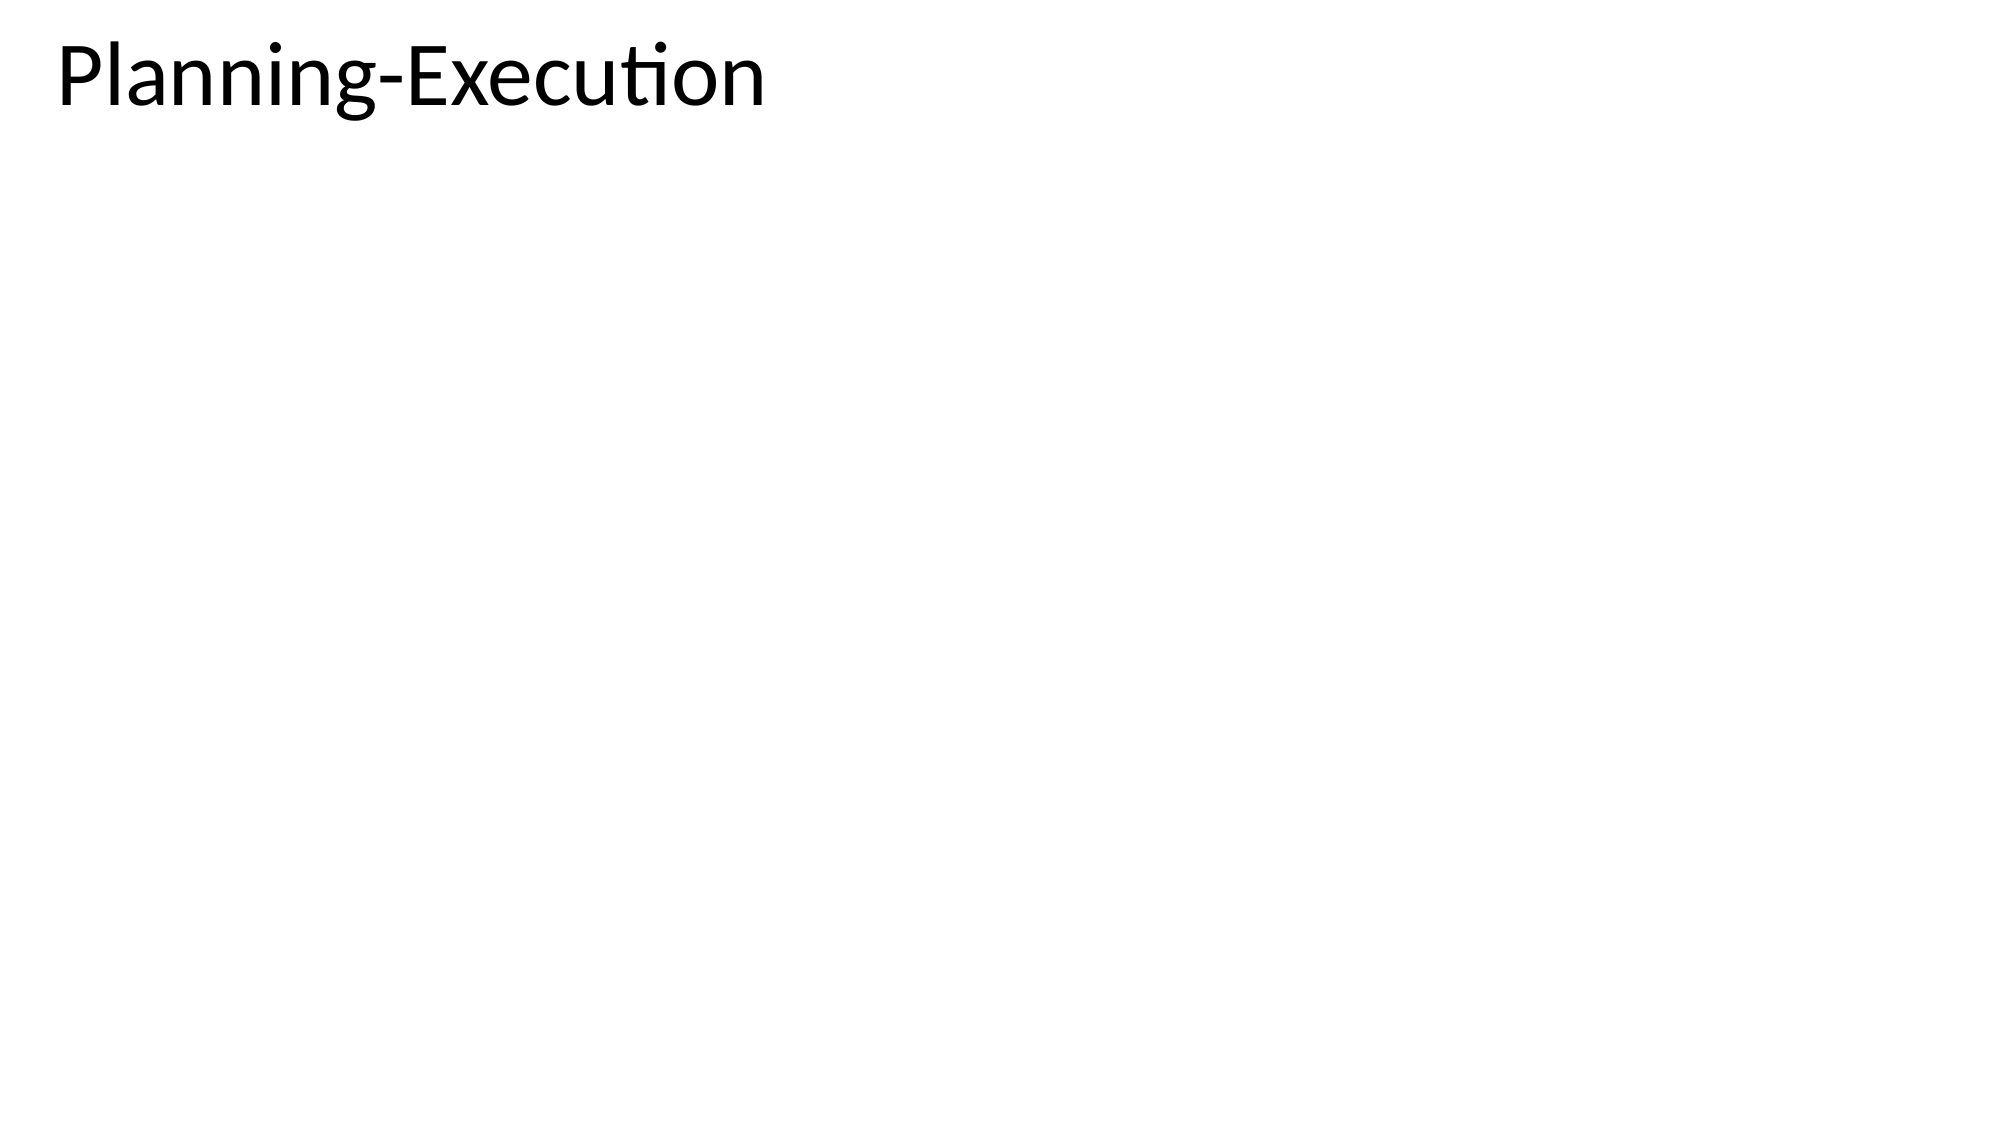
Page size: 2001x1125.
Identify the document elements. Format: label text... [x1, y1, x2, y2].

title Planning-Execution [41, 14, 893, 138]
